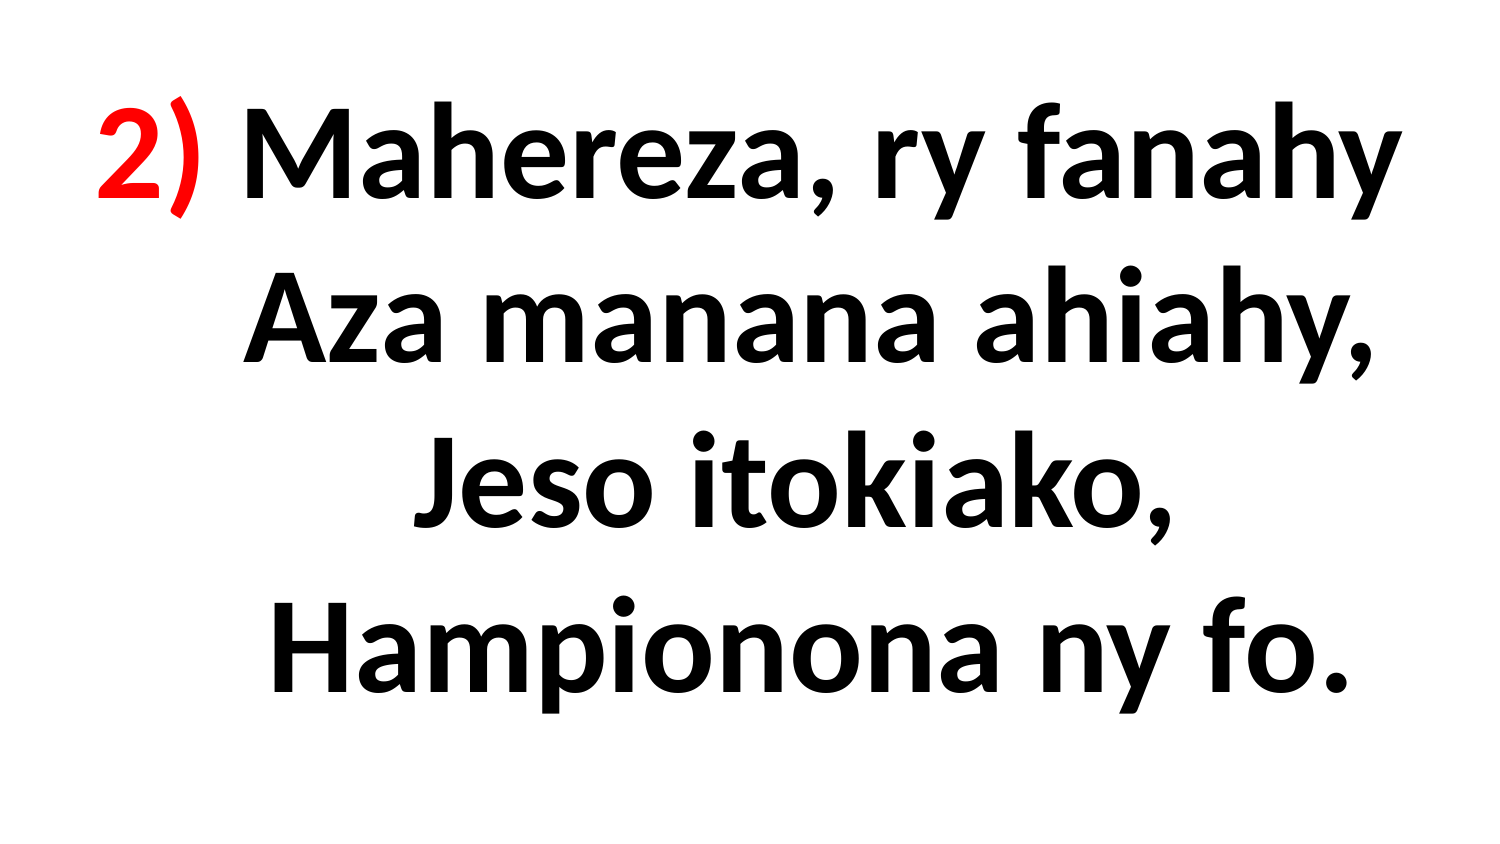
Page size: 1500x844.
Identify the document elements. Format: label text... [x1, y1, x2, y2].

title 2) Mahereza, ry fanahy Aza manana ahiahy, Jeso itokiako, Hampionona ny fo. [0, 300, 1500, 481]
